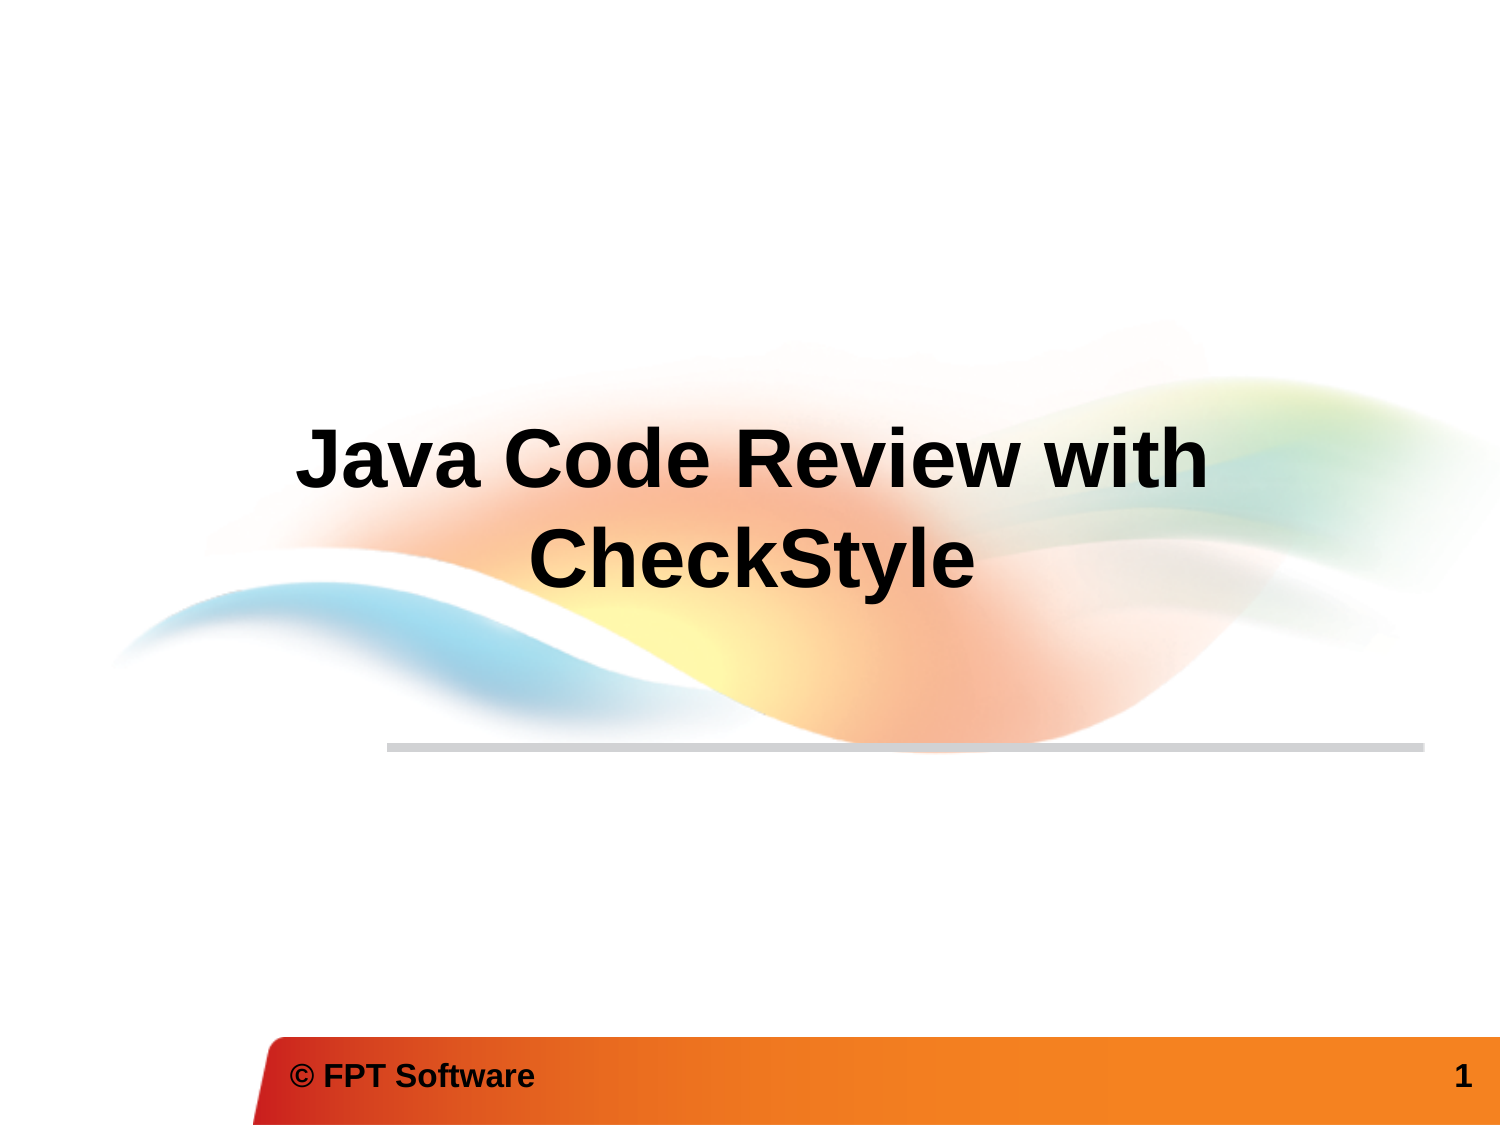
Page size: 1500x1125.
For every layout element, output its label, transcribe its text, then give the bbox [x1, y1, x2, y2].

text_box Java Code Review with CheckStyle [100, 397, 1406, 634]
picture [253, 1037, 1500, 1125]
picture [99, 317, 1500, 899]
